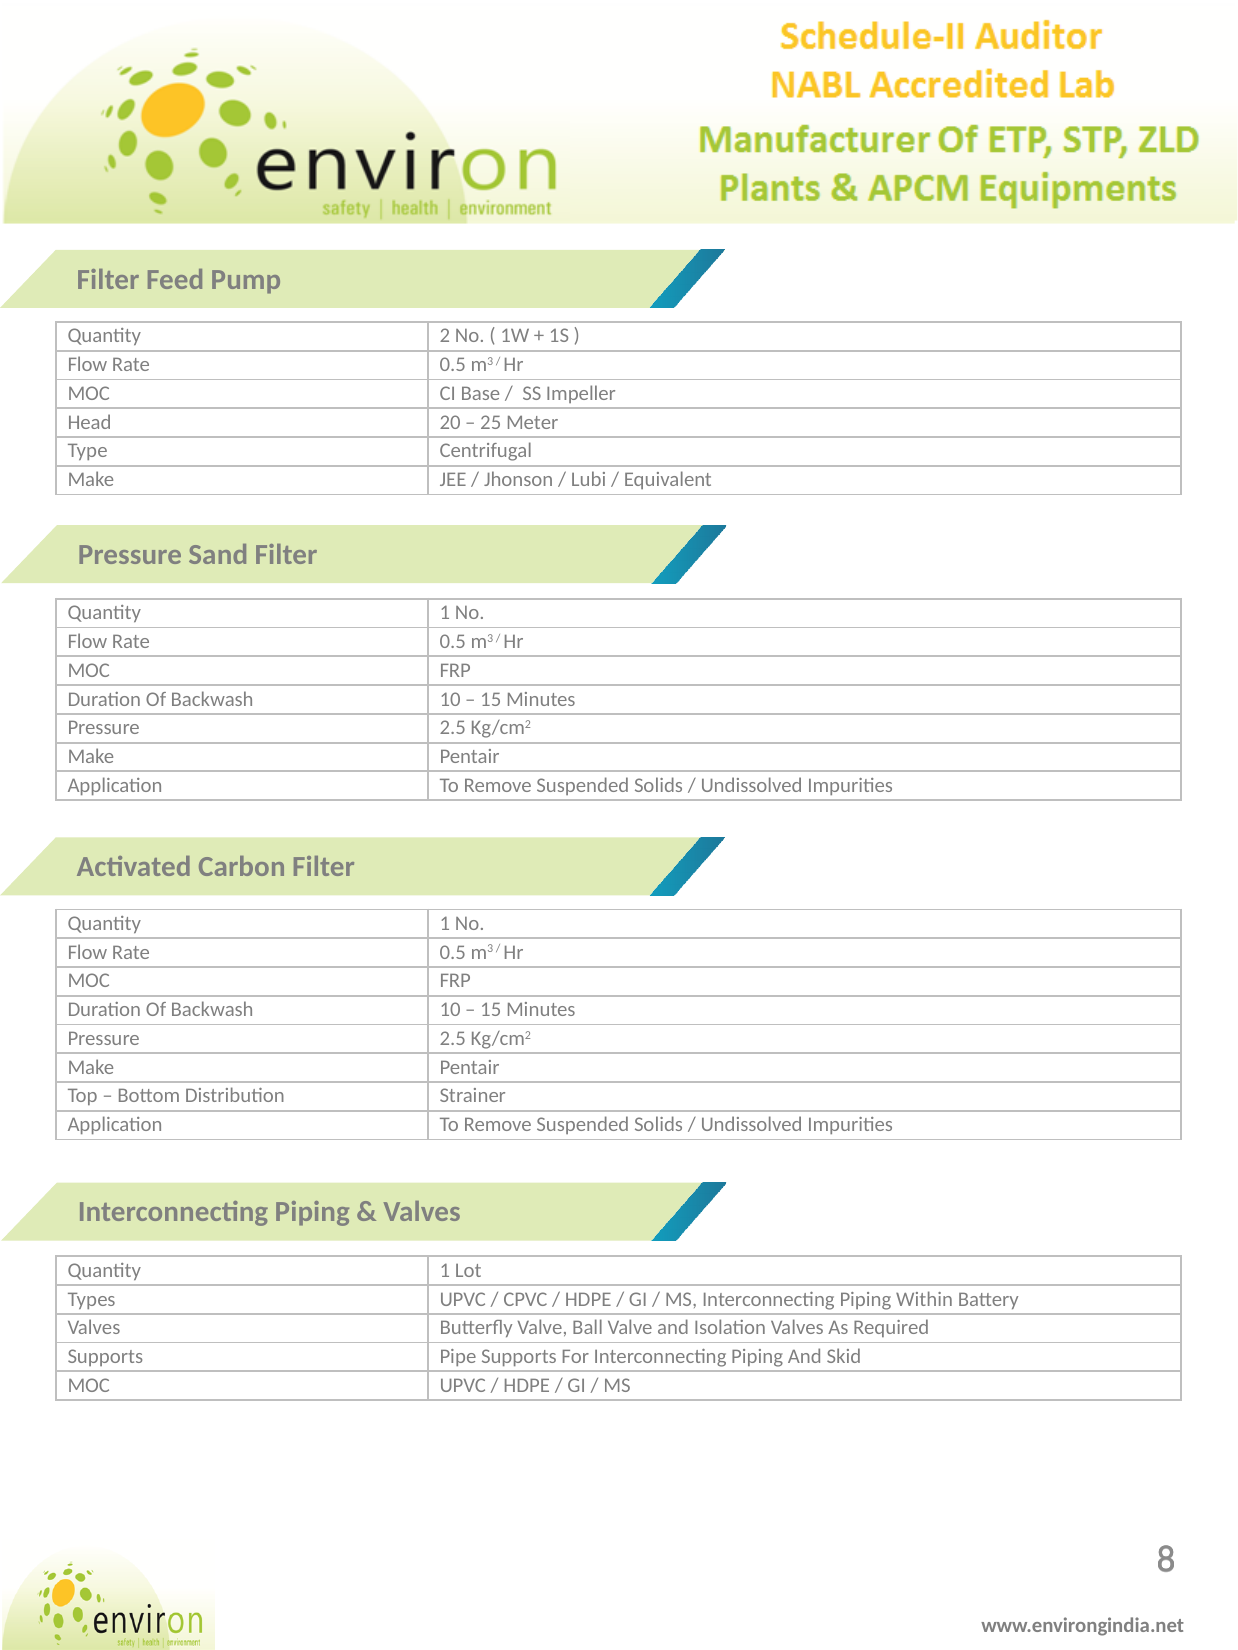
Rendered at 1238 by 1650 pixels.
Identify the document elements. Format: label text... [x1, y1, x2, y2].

table_cell Duration Of Backwash [57, 997, 427, 1024]
table_cell Make [57, 744, 427, 770]
table_header 1 Lot [429, 1257, 1180, 1284]
table_cell Flow Rate [57, 939, 427, 966]
table_cell FRP [429, 657, 1180, 684]
text_box Pressure Sand Filter [75, 533, 628, 571]
text_box www.environgindia.net [981, 1610, 1219, 1638]
table_cell Application [57, 1112, 427, 1139]
table_cell To Remove Suspended Solids / Undissolved Impurities [429, 772, 1180, 799]
text_box [0, 837, 649, 896]
table_cell Centrifugal [429, 438, 1180, 465]
table_cell CI Base / SS Impeller [429, 380, 1180, 407]
text_box [0, 242, 1238, 1650]
text_box [1, 525, 651, 584]
table_cell UPVC / CPVC / HDPE / GI / MS, Interconnecting Piping Within Battery [429, 1286, 1180, 1313]
table_header 2 No. ( 1W + 1S ) [429, 323, 1180, 350]
table_header Quantity [57, 600, 427, 627]
text_box 8 [890, 1534, 1176, 1580]
table_cell 2.5 Kg/cm2 [429, 715, 1180, 742]
table_header Quantity [57, 323, 427, 350]
text_box Filter Feed Pump [74, 258, 627, 296]
table_cell Butterfly Valve, Ball Valve and Isolation Valves As Required [429, 1315, 1180, 1342]
table_cell 0.5 m3 / Hr [429, 939, 1180, 966]
table_cell MOC [57, 968, 427, 995]
table_cell To Remove Suspended Solids / Undissolved Impurities [429, 1112, 1180, 1139]
table_cell MOC [57, 380, 427, 407]
table_cell UPVC / HDPE / GI / MS [429, 1372, 1180, 1399]
text_box [649, 249, 725, 308]
table_cell 0.5 m3 / Hr [429, 352, 1180, 379]
table_header Quantity [57, 1257, 427, 1284]
table_cell Pressure [57, 1025, 427, 1052]
table_cell 10 – 15 Minutes [429, 997, 1180, 1024]
table_cell 10 – 15 Minutes [429, 686, 1180, 713]
table_header 1 No. [429, 910, 1180, 937]
table_cell Duration Of Backwash [57, 686, 427, 713]
table_cell Make [57, 1054, 427, 1081]
table_cell Top – Bottom Distribution [57, 1083, 427, 1110]
table_cell MOC [57, 1372, 427, 1399]
text_box [649, 837, 725, 896]
table_cell 2.5 Kg/cm2 [429, 1025, 1180, 1052]
table_cell Valves [57, 1315, 427, 1342]
table_cell Pipe Supports For Interconnecting Piping And Skid [429, 1343, 1180, 1370]
table_cell Flow Rate [57, 352, 427, 379]
table_cell MOC [57, 657, 427, 684]
text_box [651, 525, 727, 584]
table_cell Flow Rate [57, 628, 427, 655]
table_cell JEE / Jhonson / Lubi / Equivalent [429, 467, 1180, 494]
table_cell Pressure [57, 715, 427, 742]
table_cell Pentair [429, 744, 1180, 770]
table_cell 0.5 m3 / Hr [429, 628, 1180, 655]
table_cell Head [57, 409, 427, 436]
text_box Interconnecting Piping & Valves [75, 1190, 628, 1228]
table_cell Type [57, 438, 427, 465]
table_cell Make [57, 467, 427, 494]
table_cell 20 – 25 Meter [429, 409, 1180, 436]
table_header Quantity [57, 910, 427, 937]
table_cell FRP [429, 968, 1180, 995]
table_cell Supports [57, 1343, 427, 1370]
table_cell Types [57, 1286, 427, 1313]
picture [0, 1537, 215, 1650]
text_box [651, 1182, 727, 1241]
table_header 1 No. [429, 600, 1180, 627]
picture [0, 0, 1238, 236]
text_box Activated Carbon Filter [74, 845, 627, 883]
text_box [1, 1182, 651, 1241]
text_box [0, 249, 649, 308]
table_cell Pentair [429, 1054, 1180, 1081]
table_cell Strainer [429, 1083, 1180, 1110]
table_cell Application [57, 772, 427, 799]
